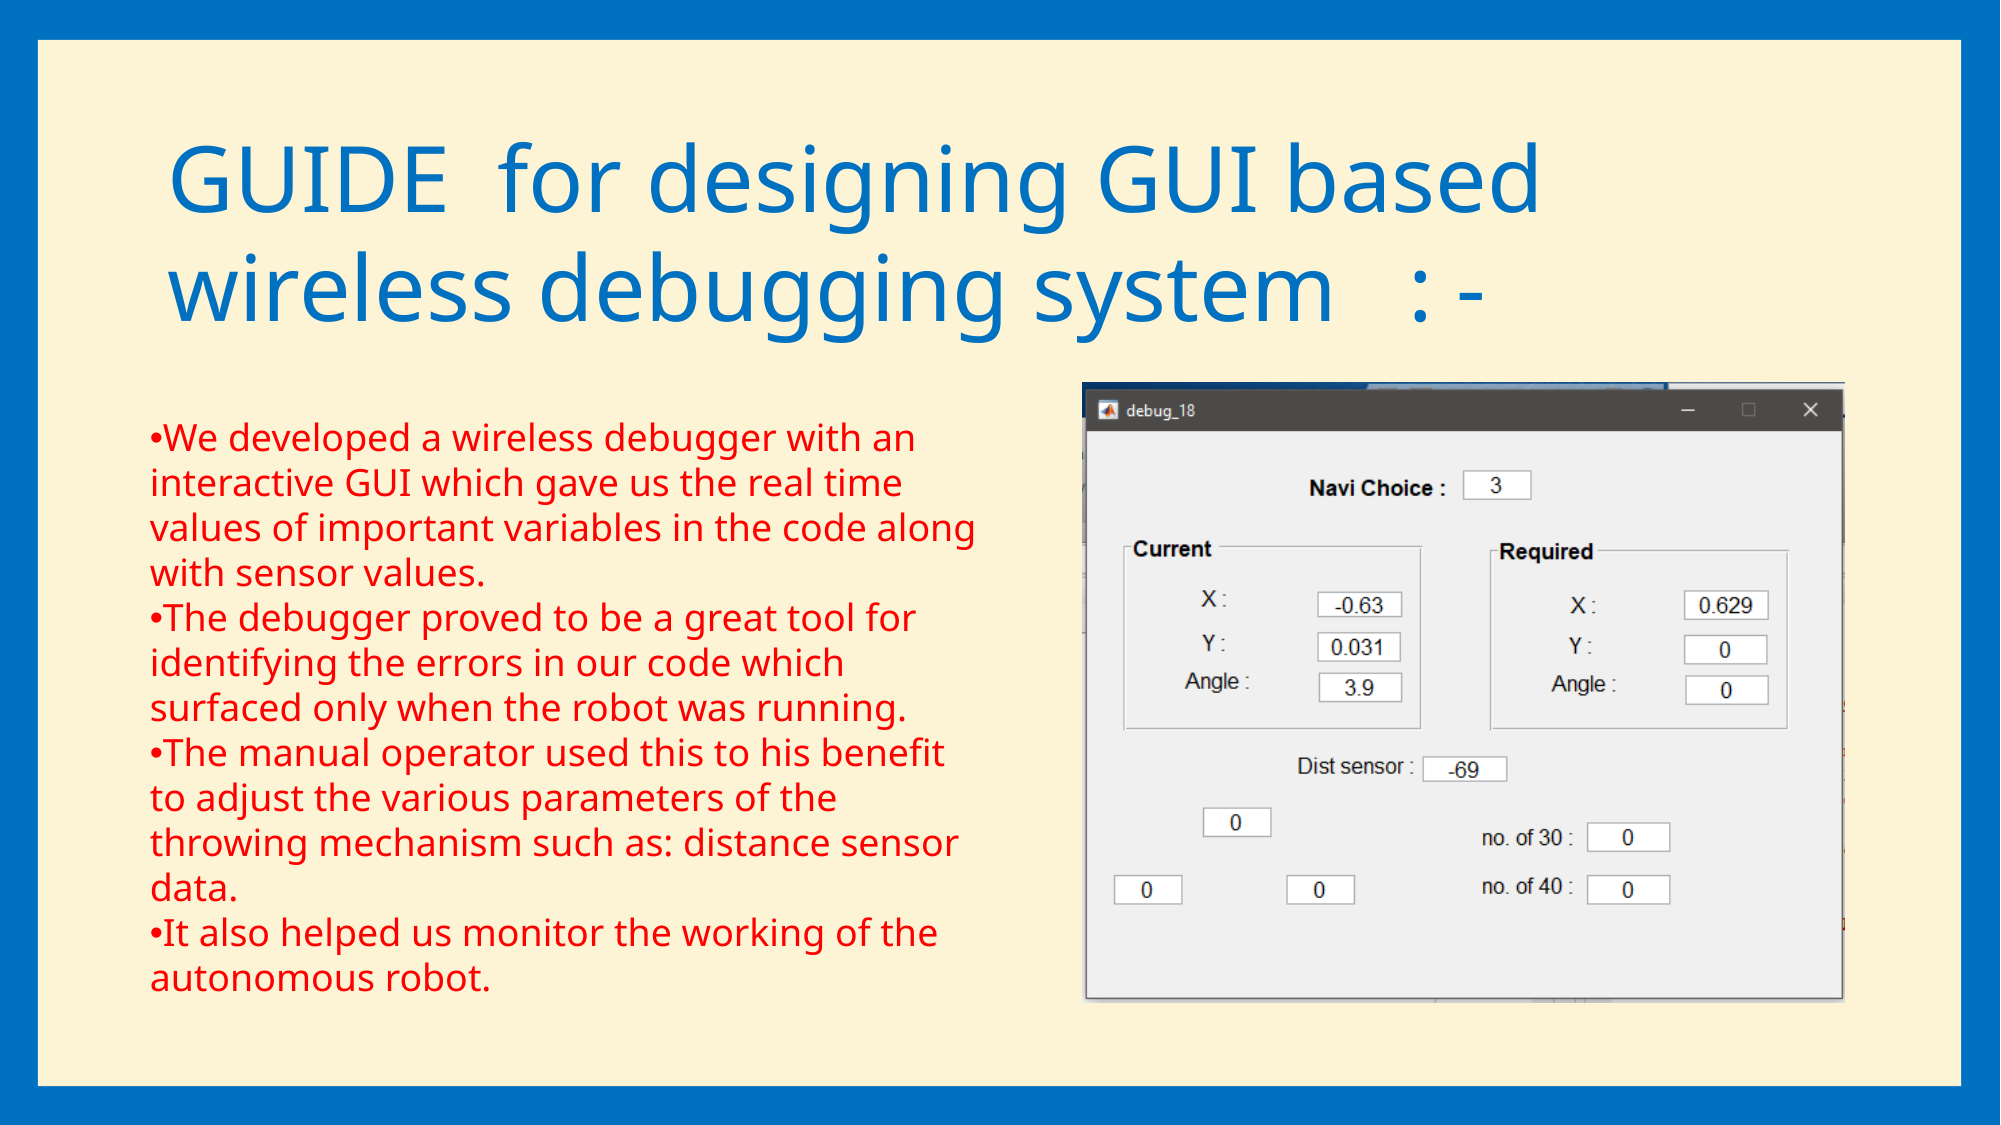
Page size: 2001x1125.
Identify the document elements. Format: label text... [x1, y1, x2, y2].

text_box We developed a wireless debugger with an interactive GUI which gave us the real time values of important variables in the code along with sensor values. The debugger proved to be a great tool for identifying the errors in our code which surfaced only when the robot was running. The manual operator used this to his benefit to adjust the various parameters of the throwing mechanism such as: distance sensor data. It also helped us monitor the working of the autonomous robot. [134, 407, 993, 1007]
text_box GUIDE for designing GUI based wireless debugging system : - [152, 112, 1895, 348]
picture [1081, 381, 1846, 1004]
